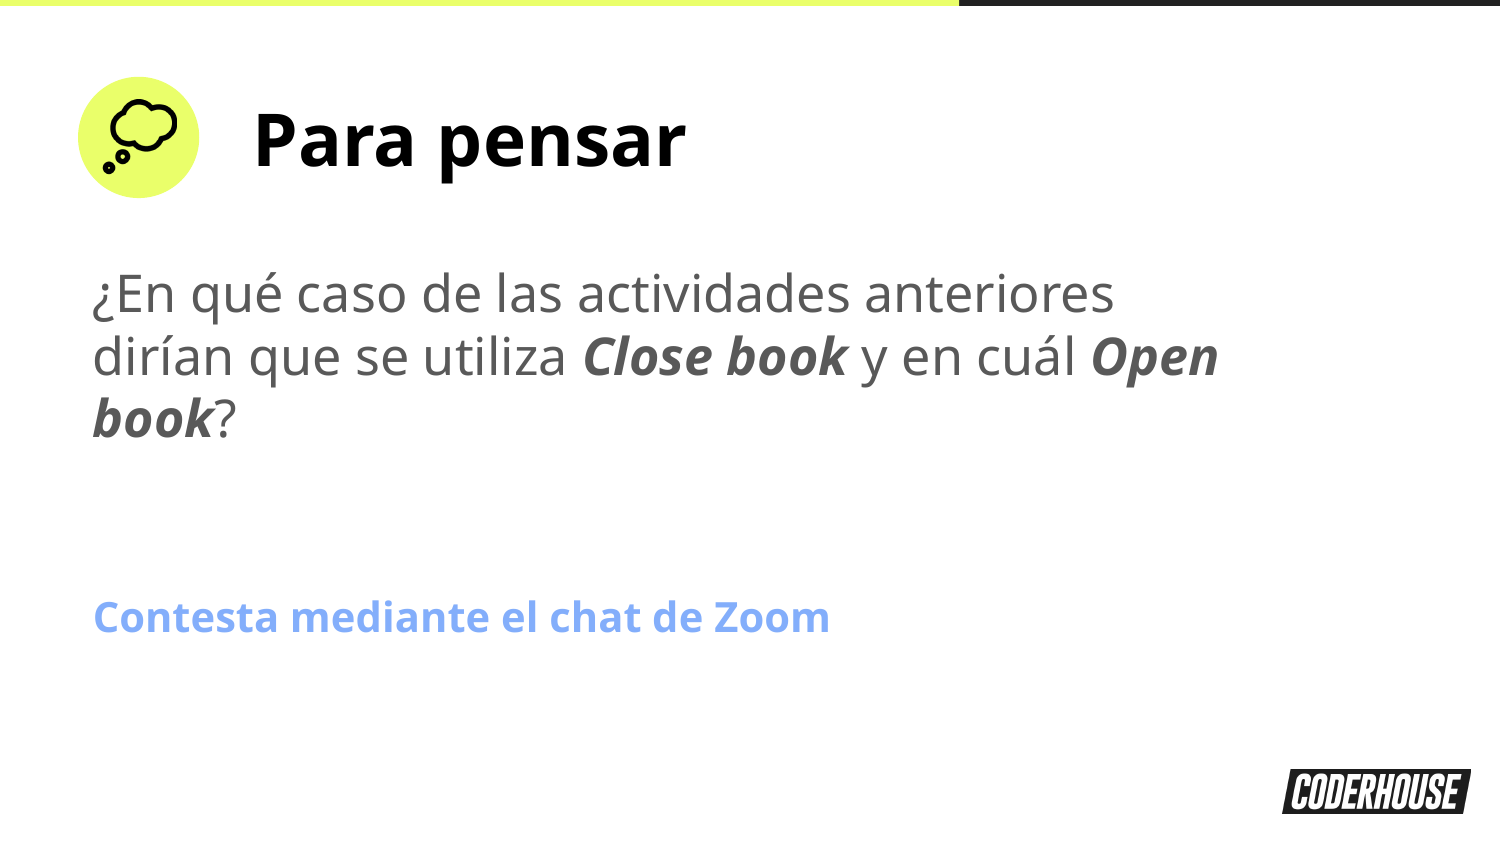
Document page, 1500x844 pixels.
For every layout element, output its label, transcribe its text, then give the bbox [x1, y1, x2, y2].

picture [1281, 769, 1471, 814]
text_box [77, 76, 200, 199]
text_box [0, 0, 1500, 7]
text_box Para pensar [237, 88, 1414, 197]
text_box Contesta mediante el chat de Zoom [78, 513, 1255, 656]
text_box ¿En qué caso de las actividades anteriores dirían que se utiliza Close book y en cuál Open book? [78, 245, 1255, 464]
